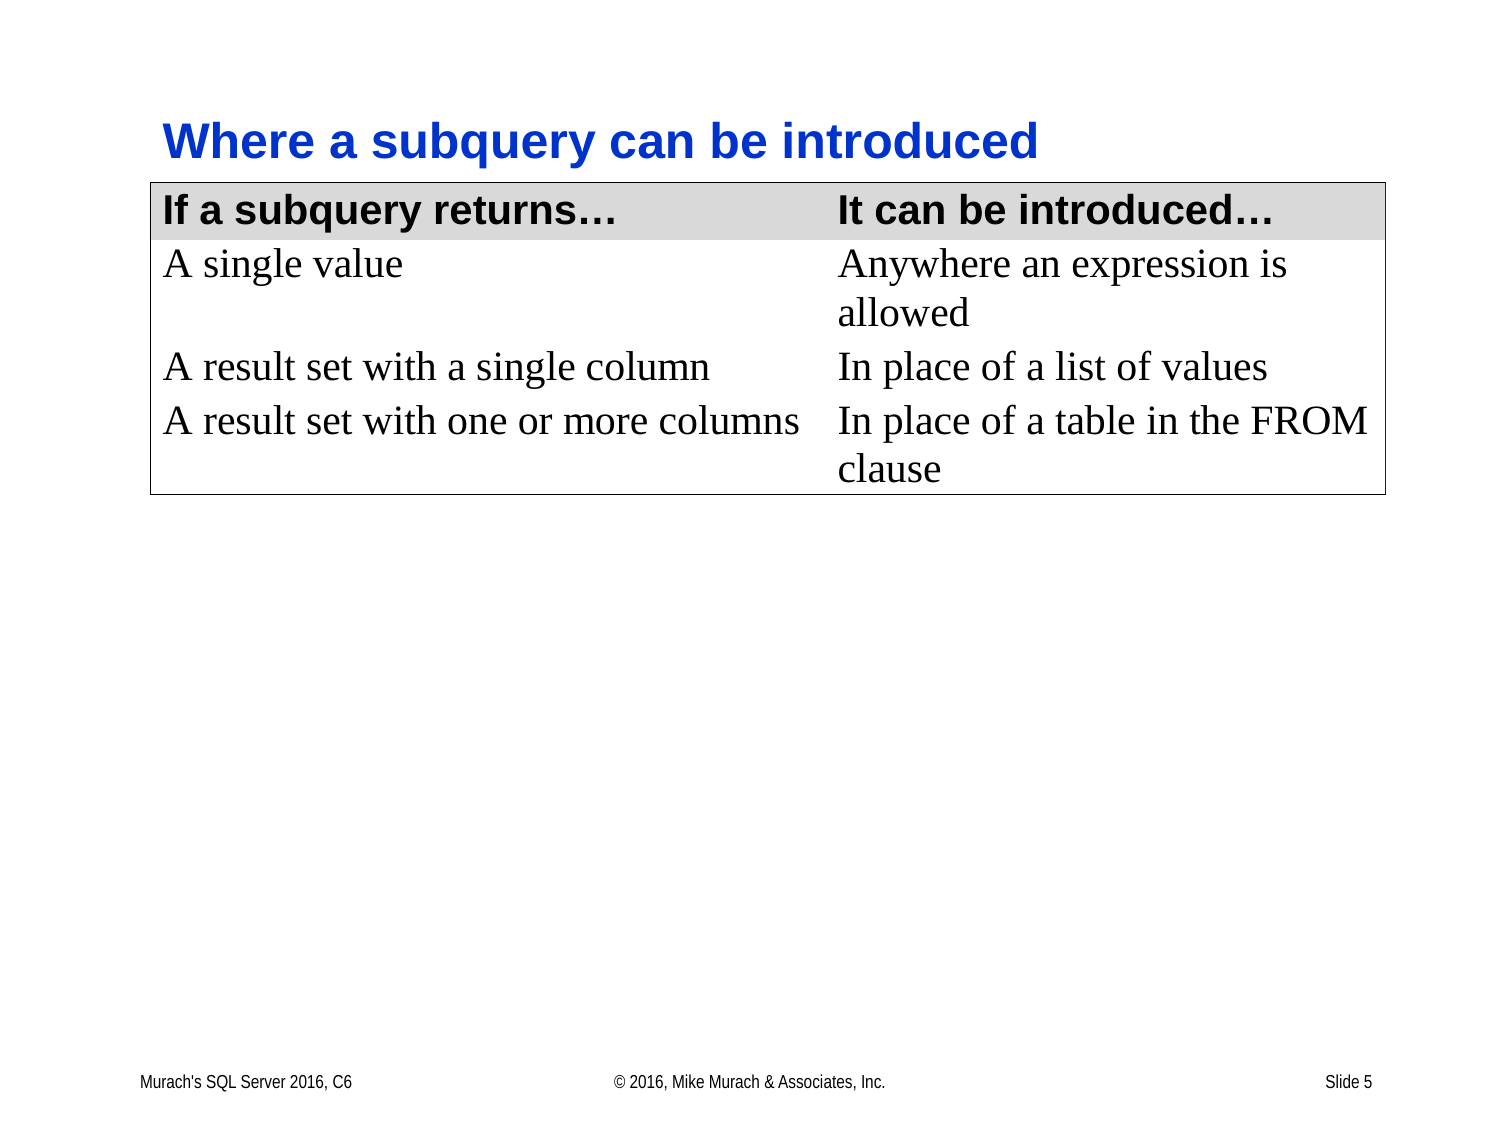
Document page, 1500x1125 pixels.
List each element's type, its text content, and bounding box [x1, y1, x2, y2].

slide_number Murach's SQL Server 2016, C6 [124, 1024, 451, 1101]
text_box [149, 112, 1388, 580]
slide_number Slide 5 [1074, 1024, 1388, 1101]
footer © 2016, Mike Murach & Associates, Inc. [474, 1024, 1026, 1101]
